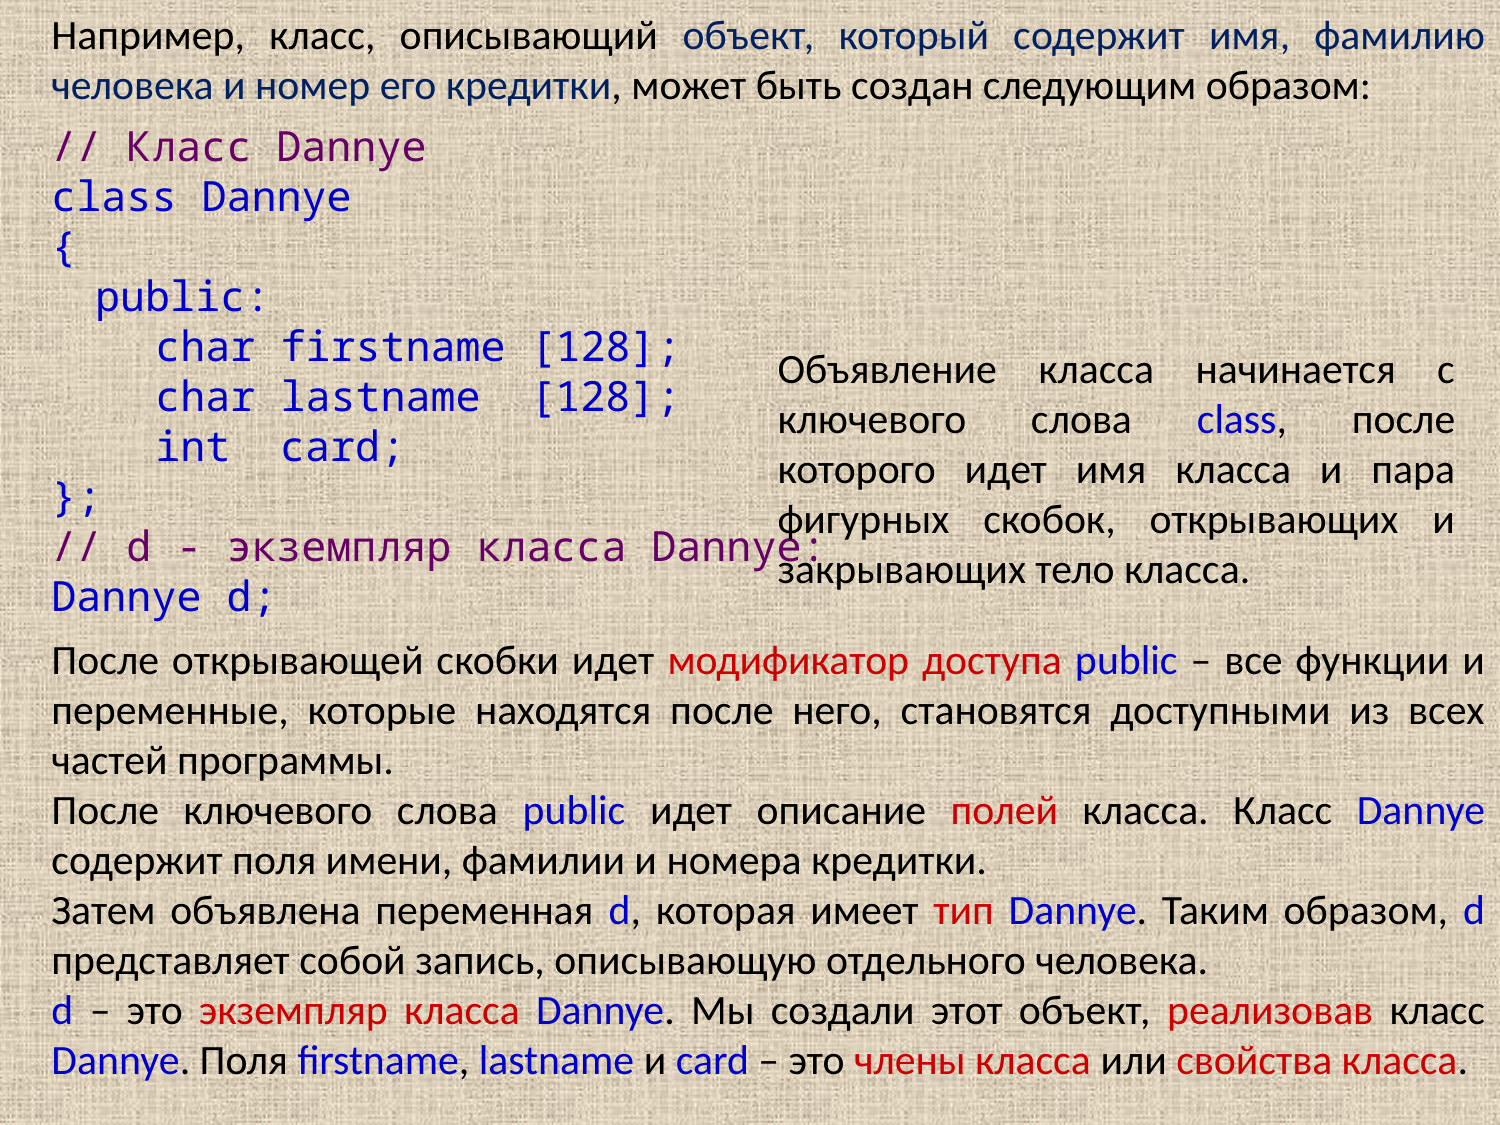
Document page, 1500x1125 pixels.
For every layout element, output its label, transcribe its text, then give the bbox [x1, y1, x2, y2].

picture [0, 0, 1500, 1125]
text_box Например, класс, описывающий объект, который содержит имя, фамилию человека и номер его кредитки, может быть создан следующим образом: // Класс Dannye class Dannye { public: char firstname [128]; char lastname [128]; int card; }; // d - экземпляр класса Dannye: Dannye d; После открывающей скобки идет модификатор доступа public – все функции и переменные, которые находятся после него, становятся доступными из всех частей программы. После ключевого слова public идет описание полей класса. Класс Dannye содержит поля имени, фамилии и номера кредитки. Затем объявлена переменная d, которая имеет тип Dannye. Таким образом, d представляет собой запись, описывающую отдельного человека. d – это экземпляр класса Dannye. Мы создали этот объект, реализовав класс Dannye. Поля firstname, lastname и card – это члены класса или свойства класса. [36, 0, 1500, 1091]
text_box Объявление класса начинается с ключевого слова class, после которого идет имя класса и пара фигурных скобок, открывающих и закрывающих тело класса. [762, 334, 1470, 600]
